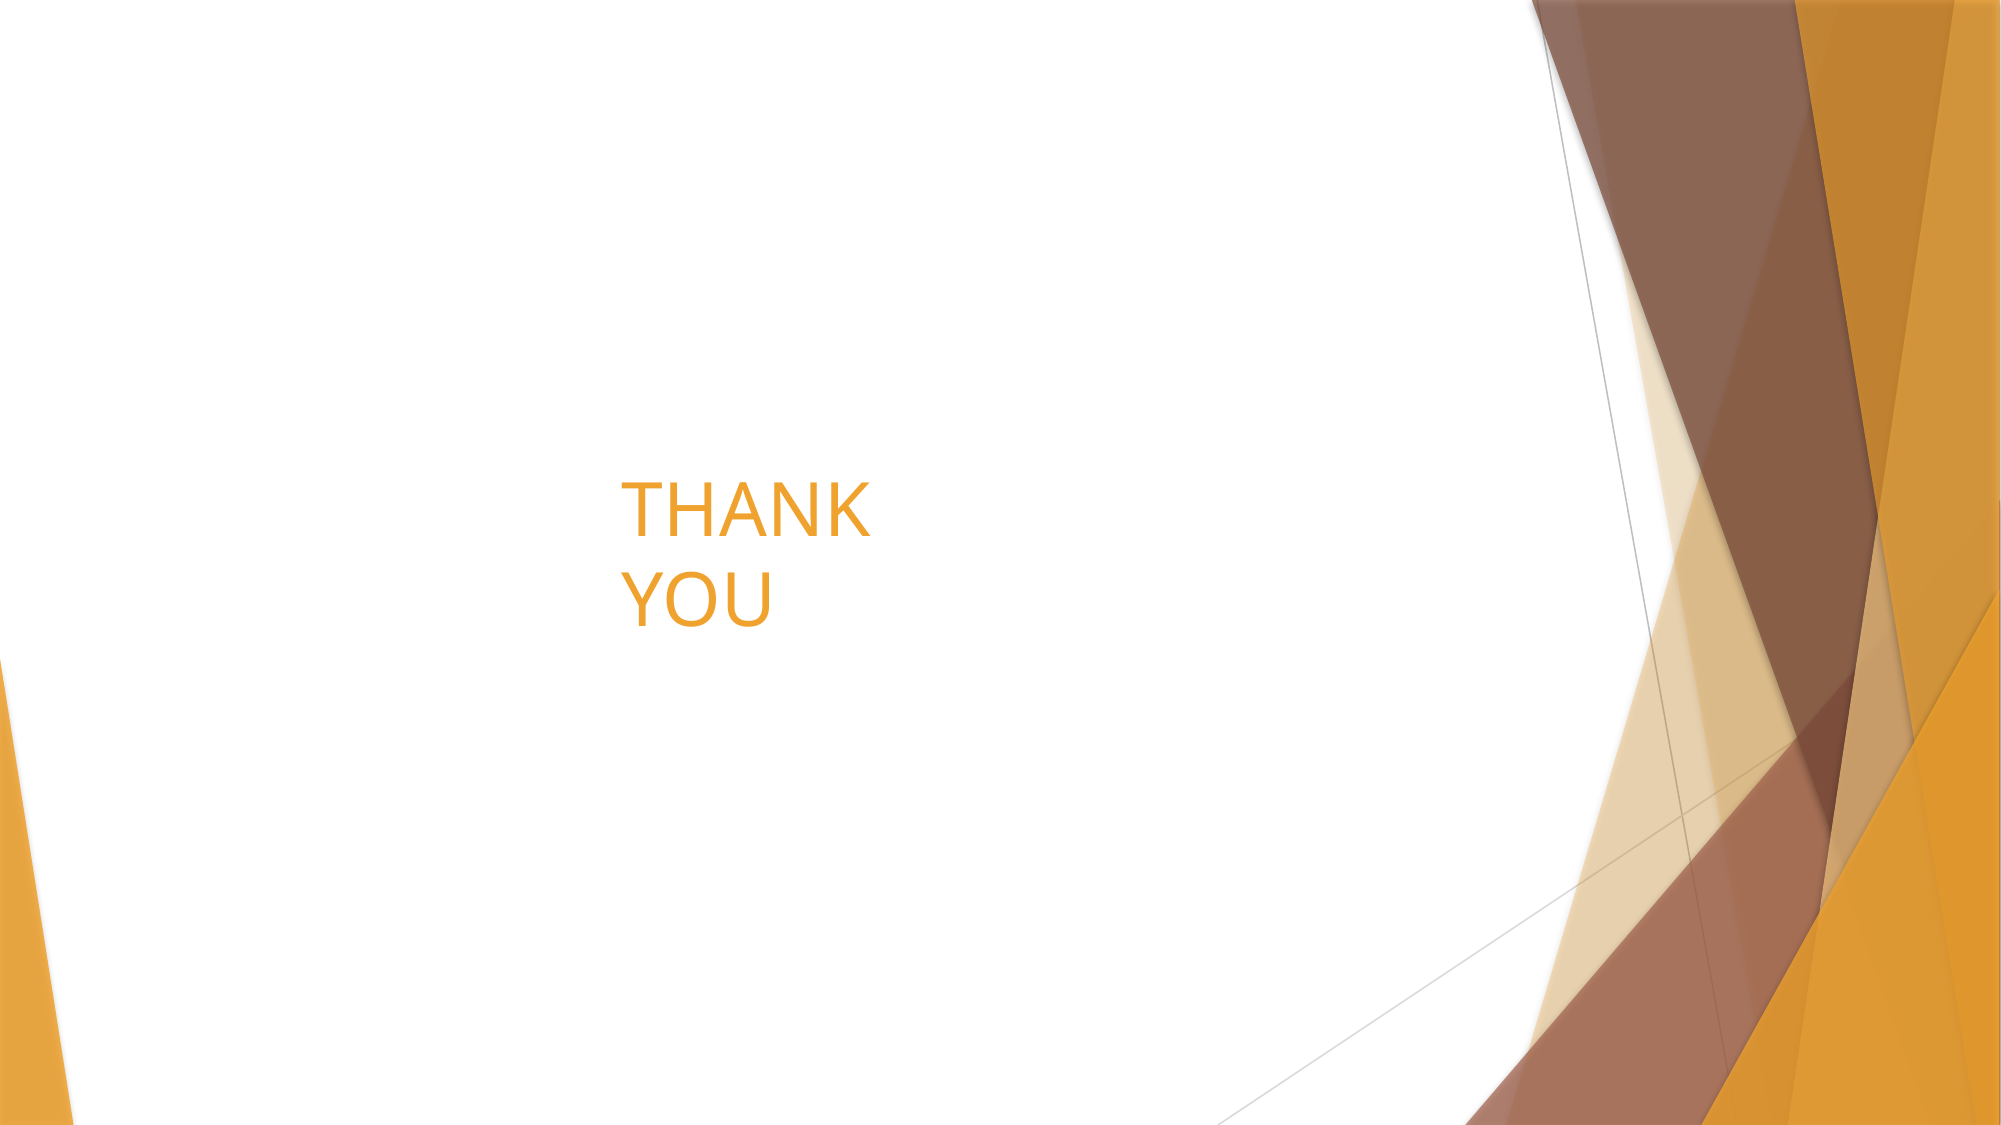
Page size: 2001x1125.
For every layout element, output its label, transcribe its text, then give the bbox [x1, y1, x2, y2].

title THANK YOU [606, 454, 1056, 671]
